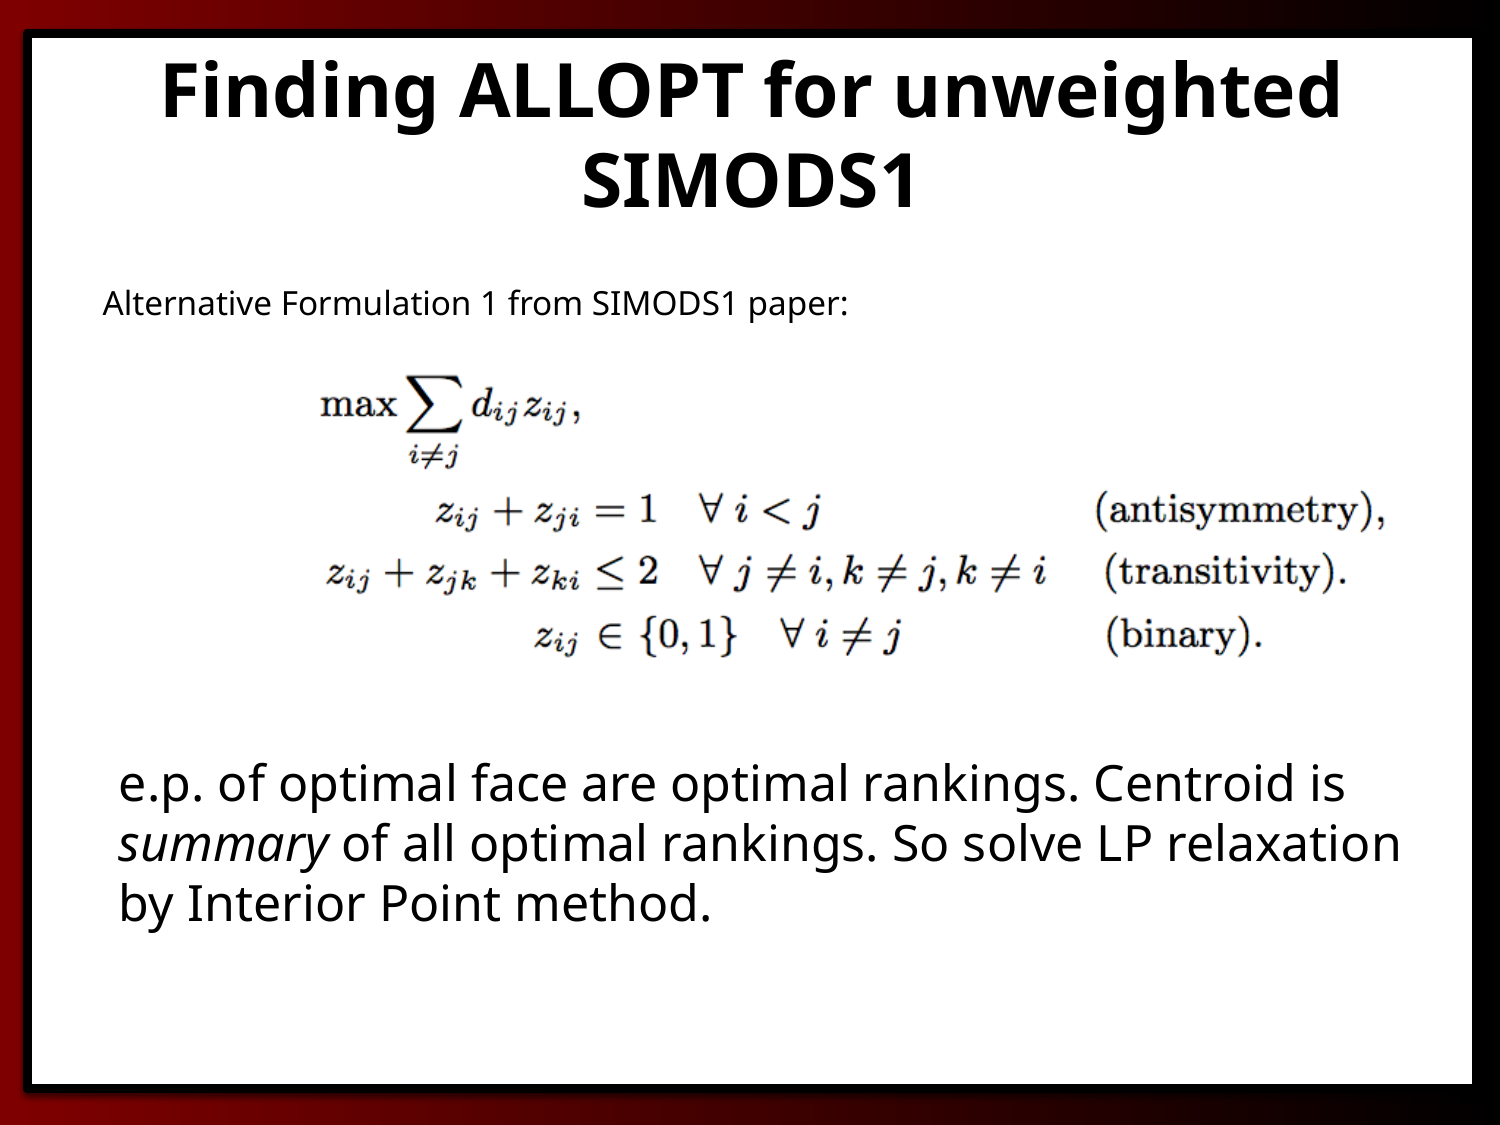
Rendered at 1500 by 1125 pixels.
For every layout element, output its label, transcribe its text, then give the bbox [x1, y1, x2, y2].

text_box [27, 227, 1477, 1089]
picture [295, 334, 1393, 678]
text_box Alternative Formulation 1 from SIMODS1 paper: [87, 275, 1429, 370]
text_box e.p. of optimal face are optimal rankings. Centroid is summary of all optimal rankings. So solve LP relaxation by Interior Point method. [104, 744, 1445, 999]
text_box Finding ALLOPT for unweighted SIMODS1 [27, 39, 1477, 227]
text_box [27, 33, 1477, 39]
